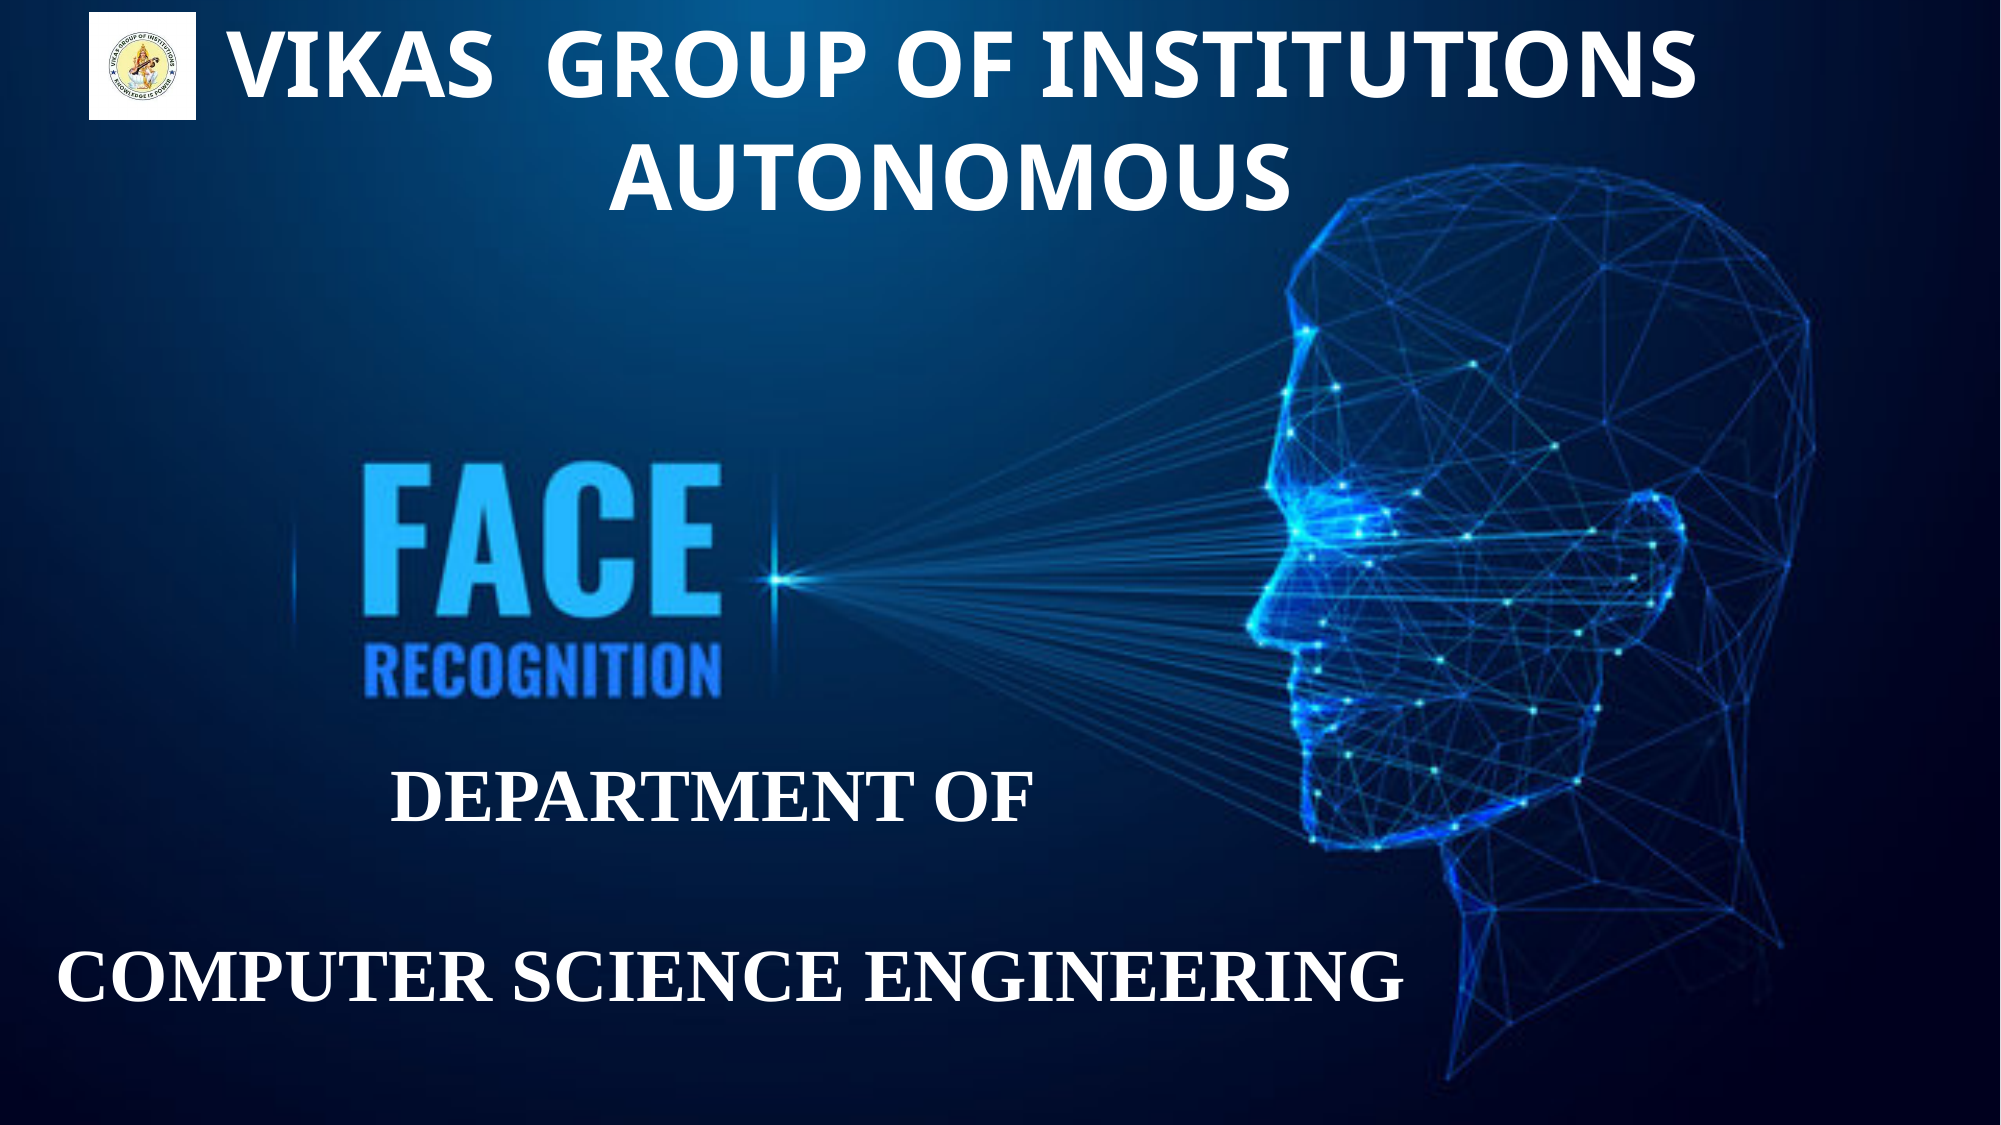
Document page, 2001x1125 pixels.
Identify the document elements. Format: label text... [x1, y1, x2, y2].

text_box VIKAS GROUP OF INSTITUTIONS AUTONOMOUS [162, 4, 1763, 229]
subtitle DEPARTMENT OF COMPUTER SCIENCE ENGINEERING [37, 746, 1425, 1020]
picture [0, 0, 2001, 1125]
